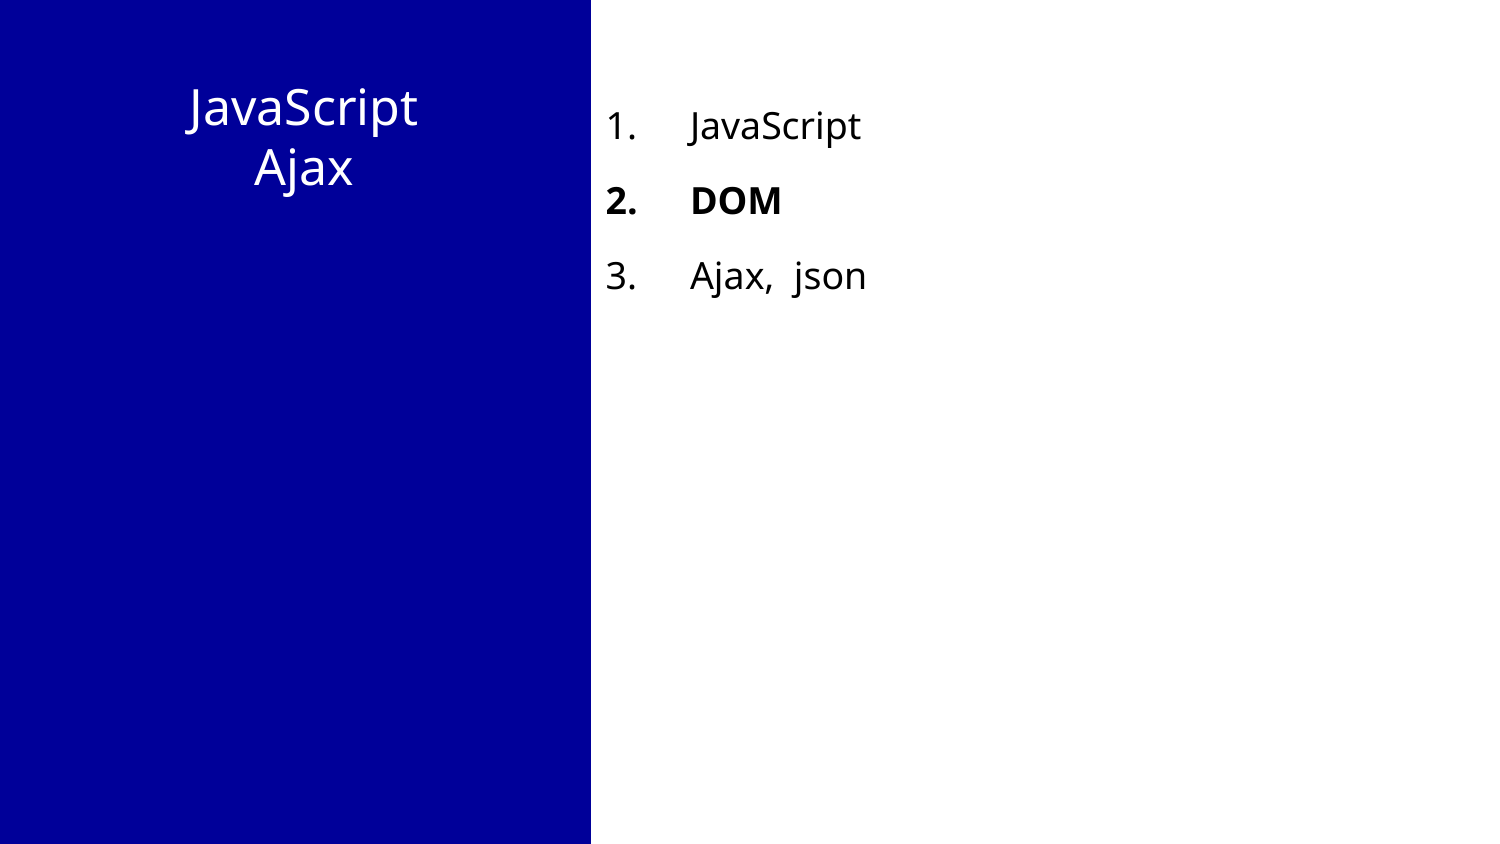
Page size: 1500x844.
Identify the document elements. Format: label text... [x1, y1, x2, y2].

text_box JavaScript Ajax [35, 67, 573, 203]
list JavaScript DOM Ajax, json [590, 71, 1418, 537]
